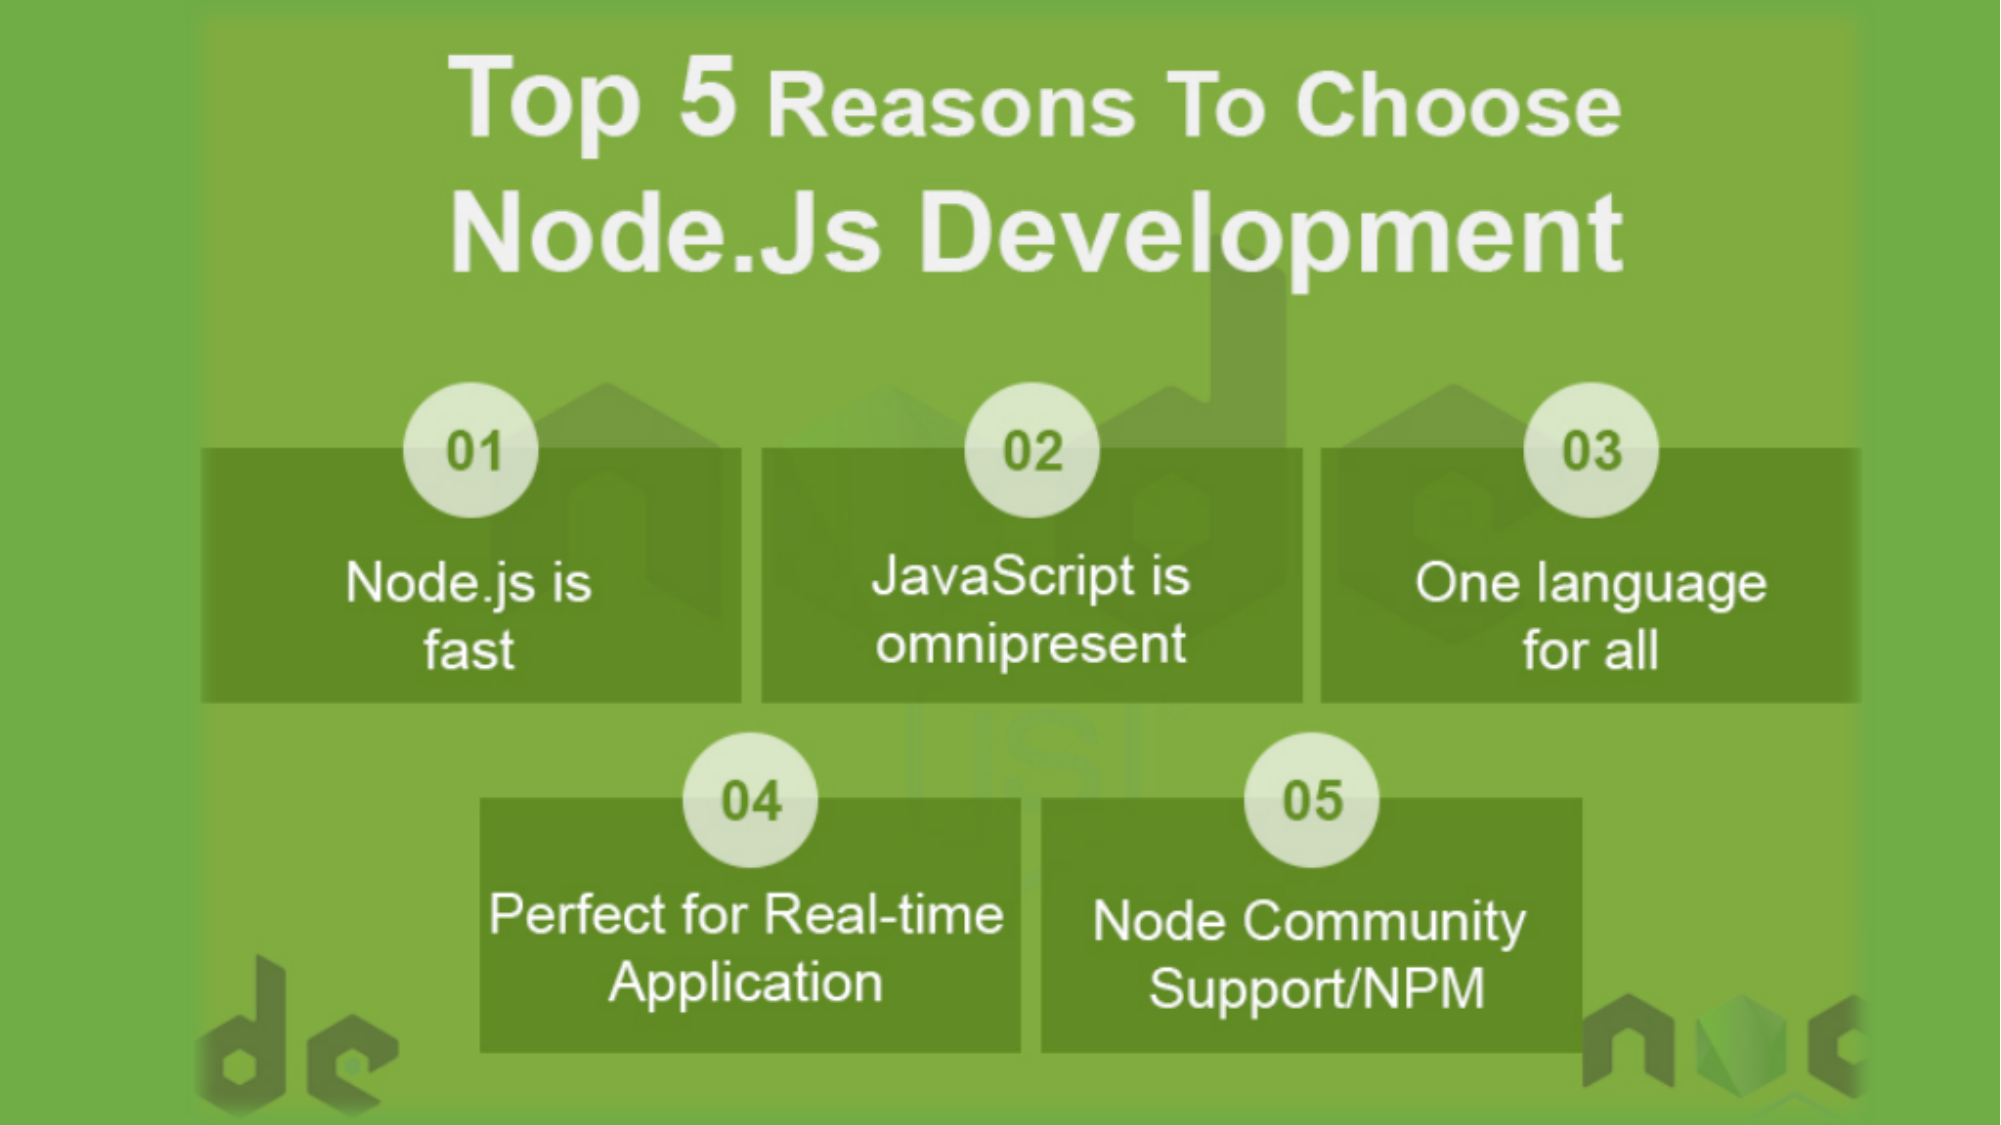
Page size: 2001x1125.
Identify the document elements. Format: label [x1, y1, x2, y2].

picture [185, 0, 1875, 1125]
